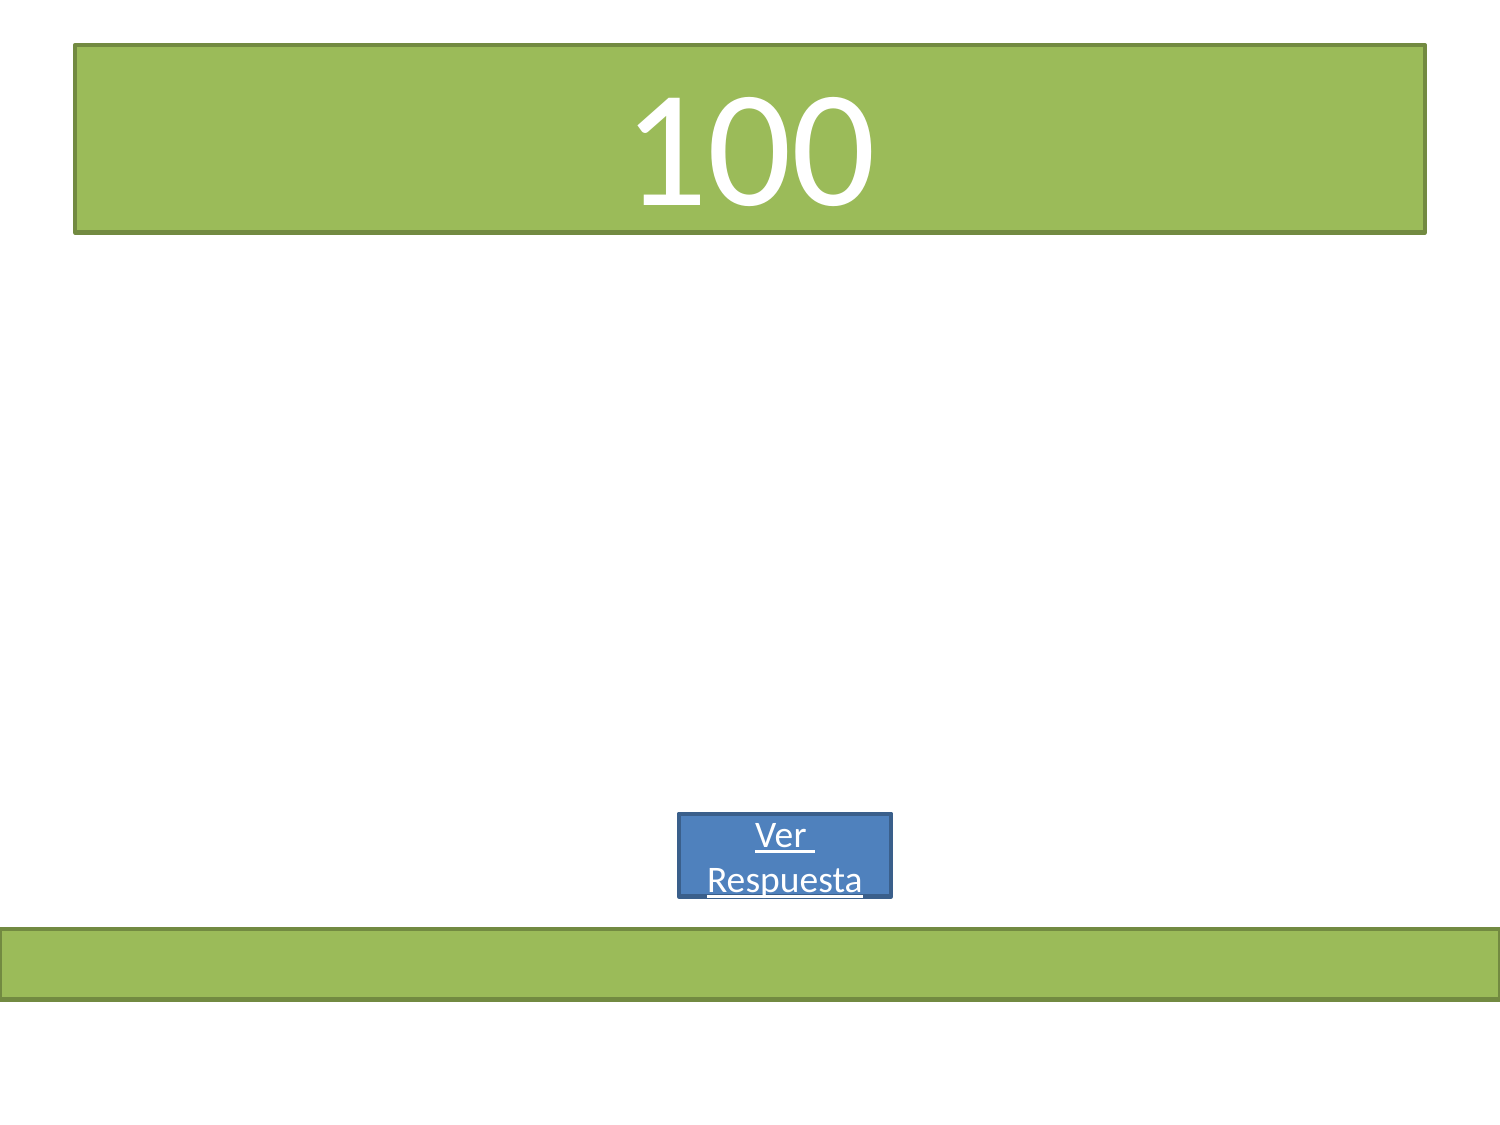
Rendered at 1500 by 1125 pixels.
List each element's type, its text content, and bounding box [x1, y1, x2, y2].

title 100 [73, 43, 1427, 235]
text_box [0, 927, 1500, 1002]
text_box Ver Respuesta [677, 812, 893, 899]
